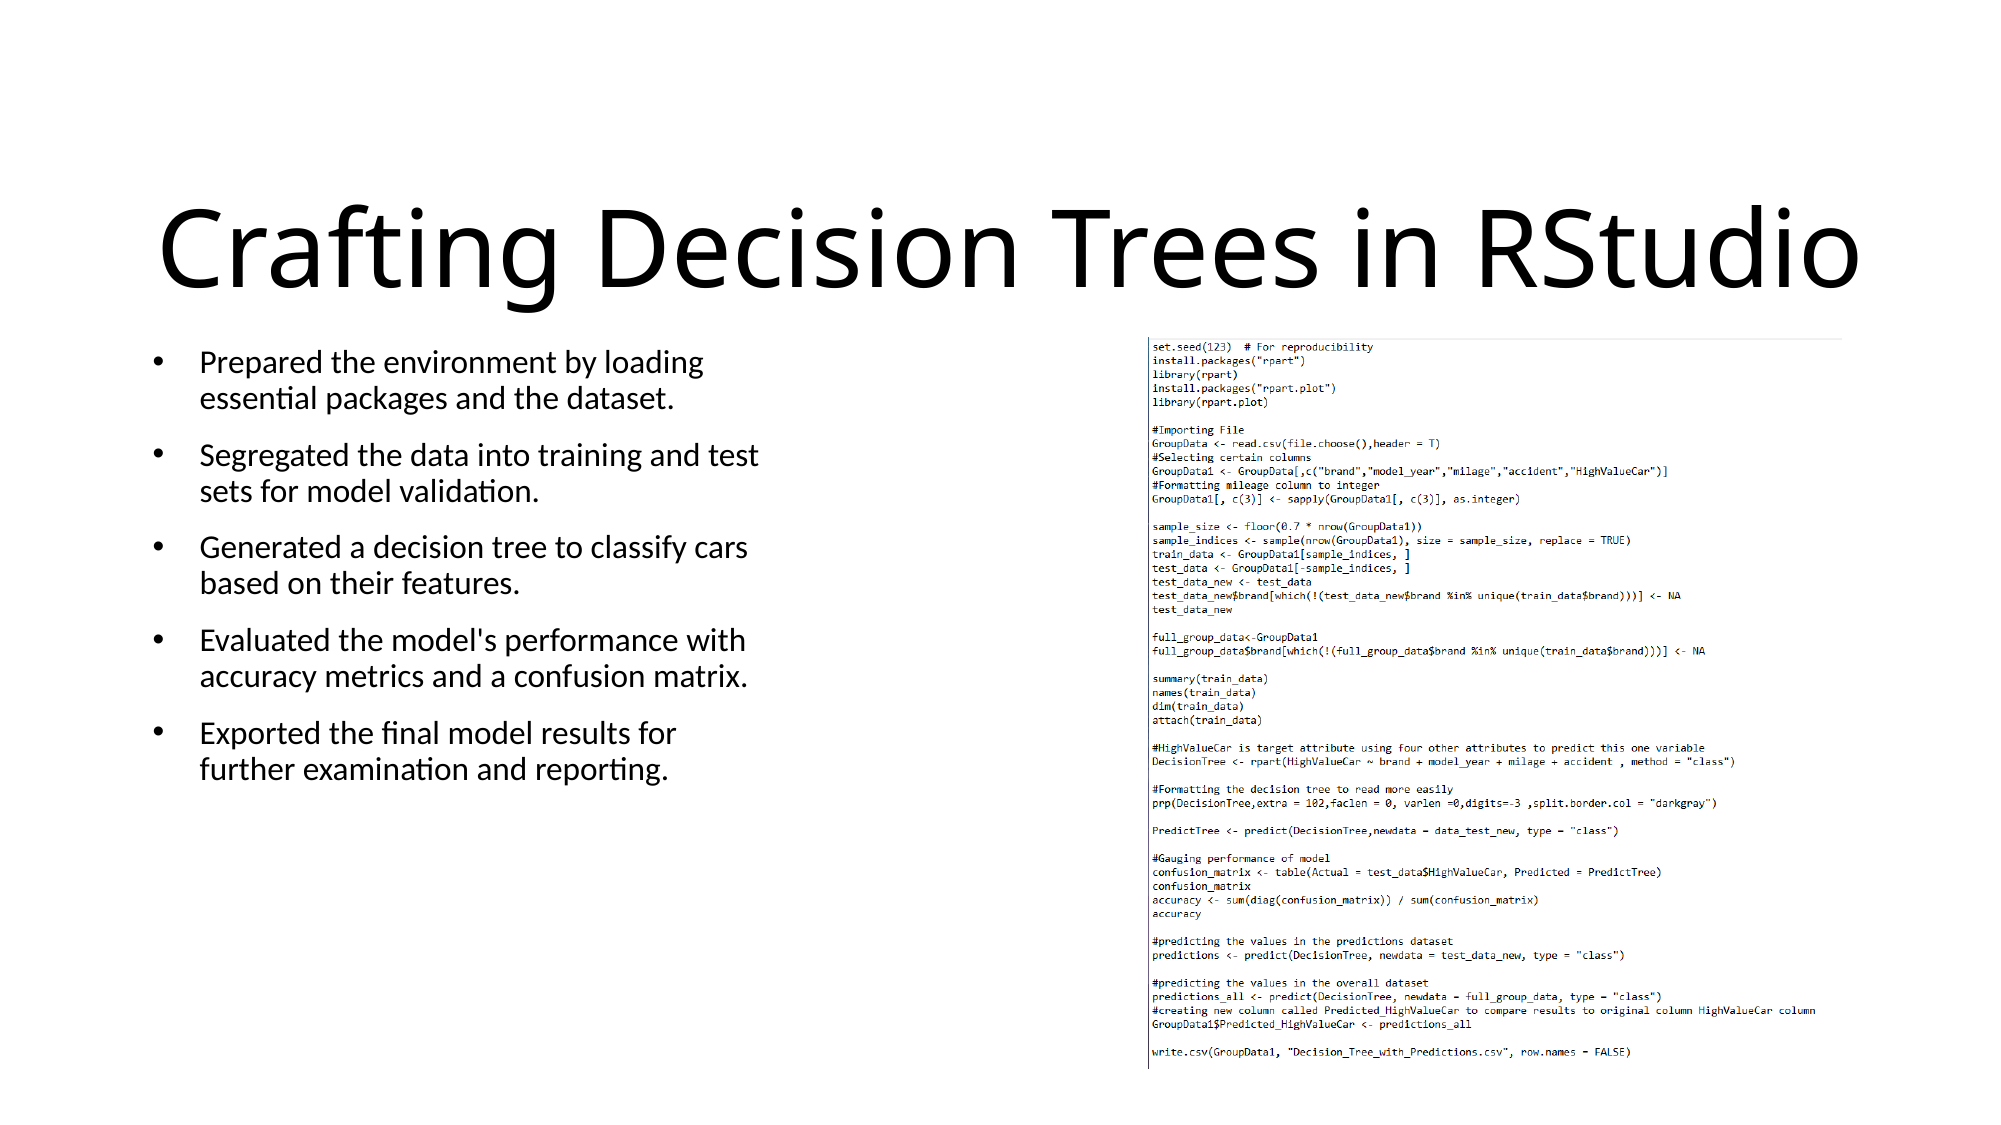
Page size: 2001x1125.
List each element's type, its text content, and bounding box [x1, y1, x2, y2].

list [1148, 337, 1842, 1069]
title Crafting Decision Trees in RStudio [137, 75, 1884, 319]
list Prepared the environment by loading essential packages and the dataset. Segregated the data into training and test sets for model validation. Generated a decision tree to classify cars based on their features. Evaluated the model's performance with accuracy metrics and a confusion matrix. Exported the final model results for further examination and reporting. [137, 337, 783, 963]
